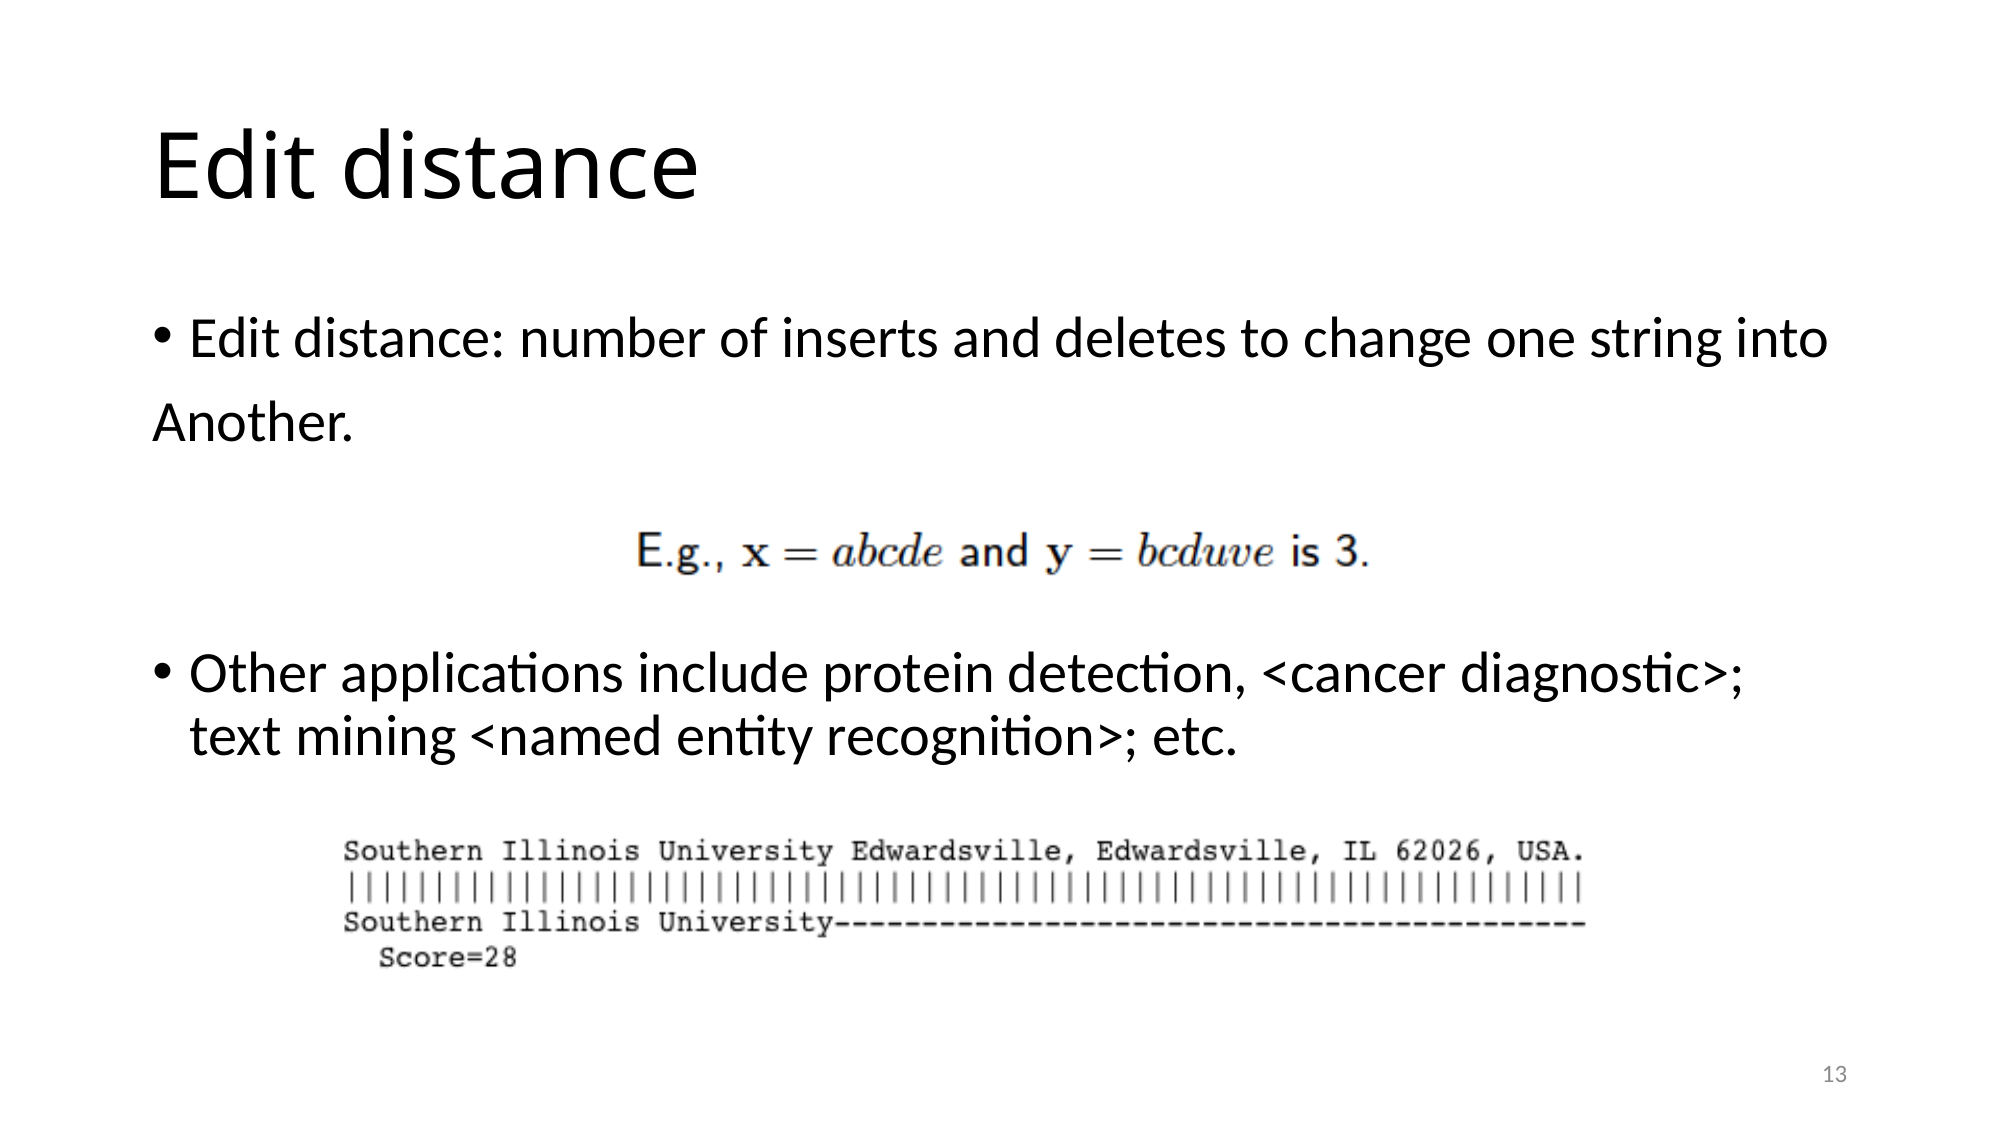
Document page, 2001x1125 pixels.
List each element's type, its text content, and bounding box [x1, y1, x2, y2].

picture [318, 825, 1638, 988]
title Edit distance [137, 59, 1863, 278]
picture [564, 520, 1436, 605]
slide_number 12 [1412, 1042, 1863, 1103]
list Edit distance: number of inserts and deletes to change one string into Another. Other applications include protein detection, <cancer diagnostic>; text mining <named entity recognition>; etc. [137, 299, 1863, 1014]
